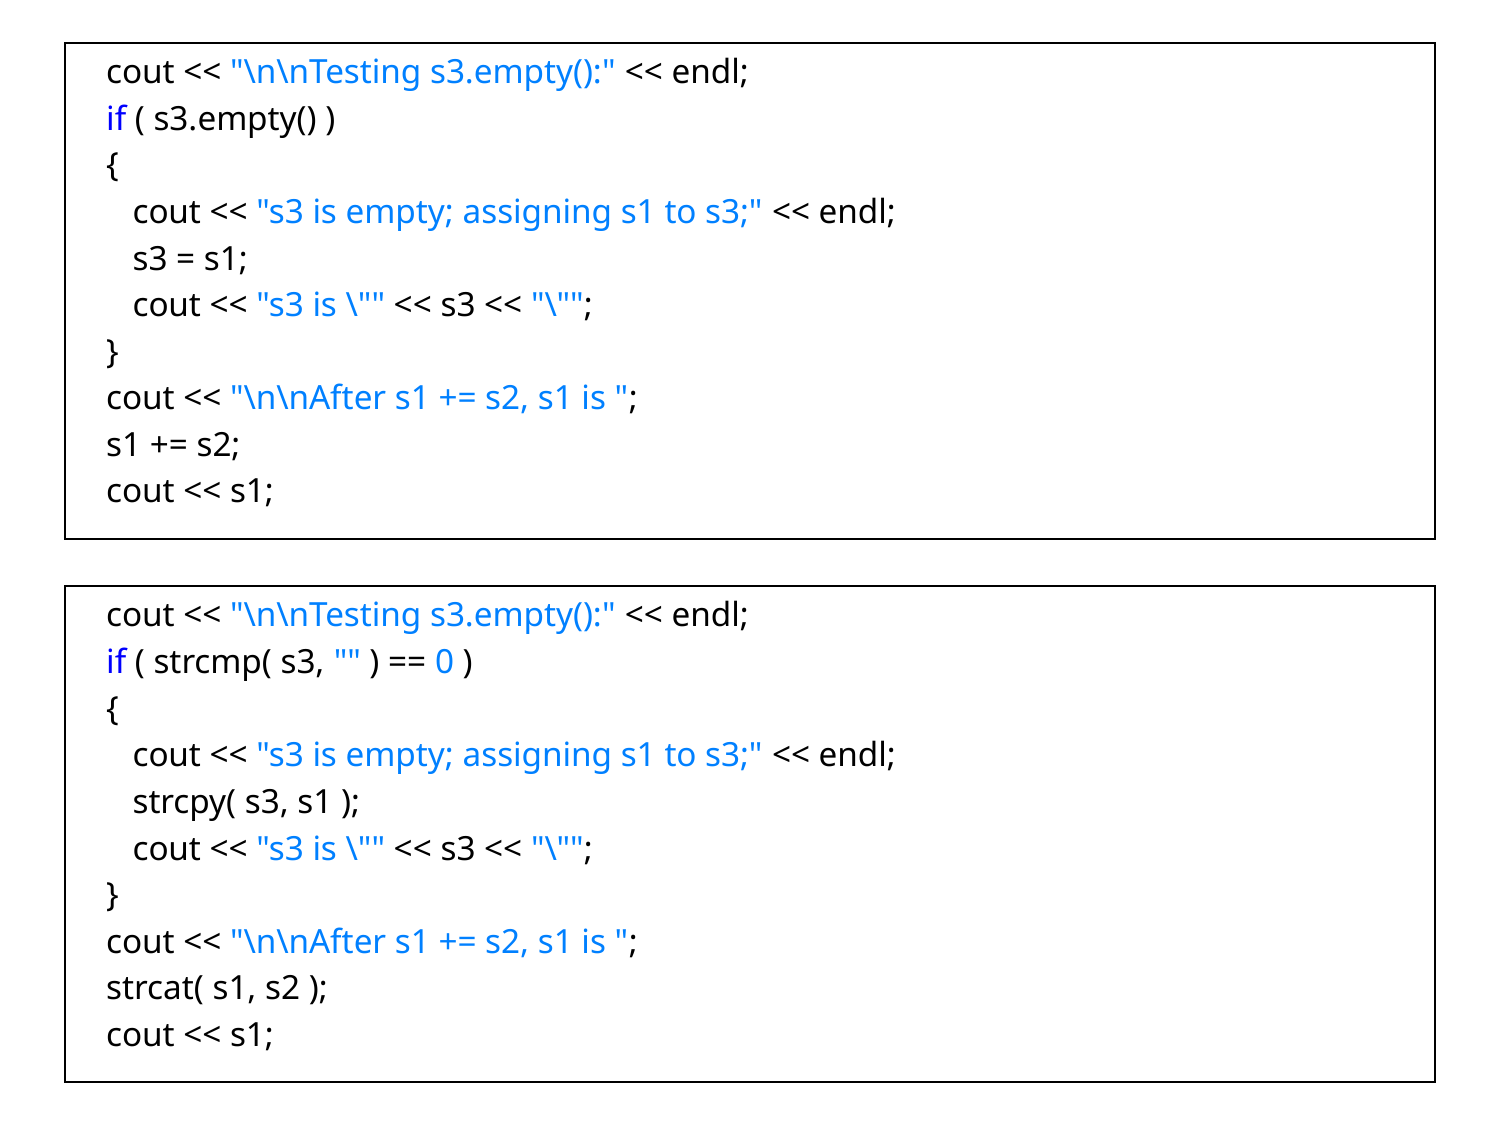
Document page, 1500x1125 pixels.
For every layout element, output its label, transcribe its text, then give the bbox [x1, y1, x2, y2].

list cout << "\n\nTesting s3.empty():" << endl; if ( strcmp( s3, "" ) == 0 ) { cout << "s3 is empty; assigning s1 to s3;" << endl; strcpy( s3, s1 ); cout << "s3 is \"" << s3 << "\""; } cout << "\n\nAfter s1 += s2, s1 is "; strcat( s1, s2 ); cout << s1; [64, 585, 1436, 1083]
list cout << "\n\nTesting s3.empty():" << endl; if ( s3.empty() ) { cout << "s3 is empty; assigning s1 to s3;" << endl; s3 = s1; cout << "s3 is \"" << s3 << "\""; } cout << "\n\nAfter s1 += s2, s1 is "; s1 += s2; cout << s1; [64, 42, 1436, 540]
